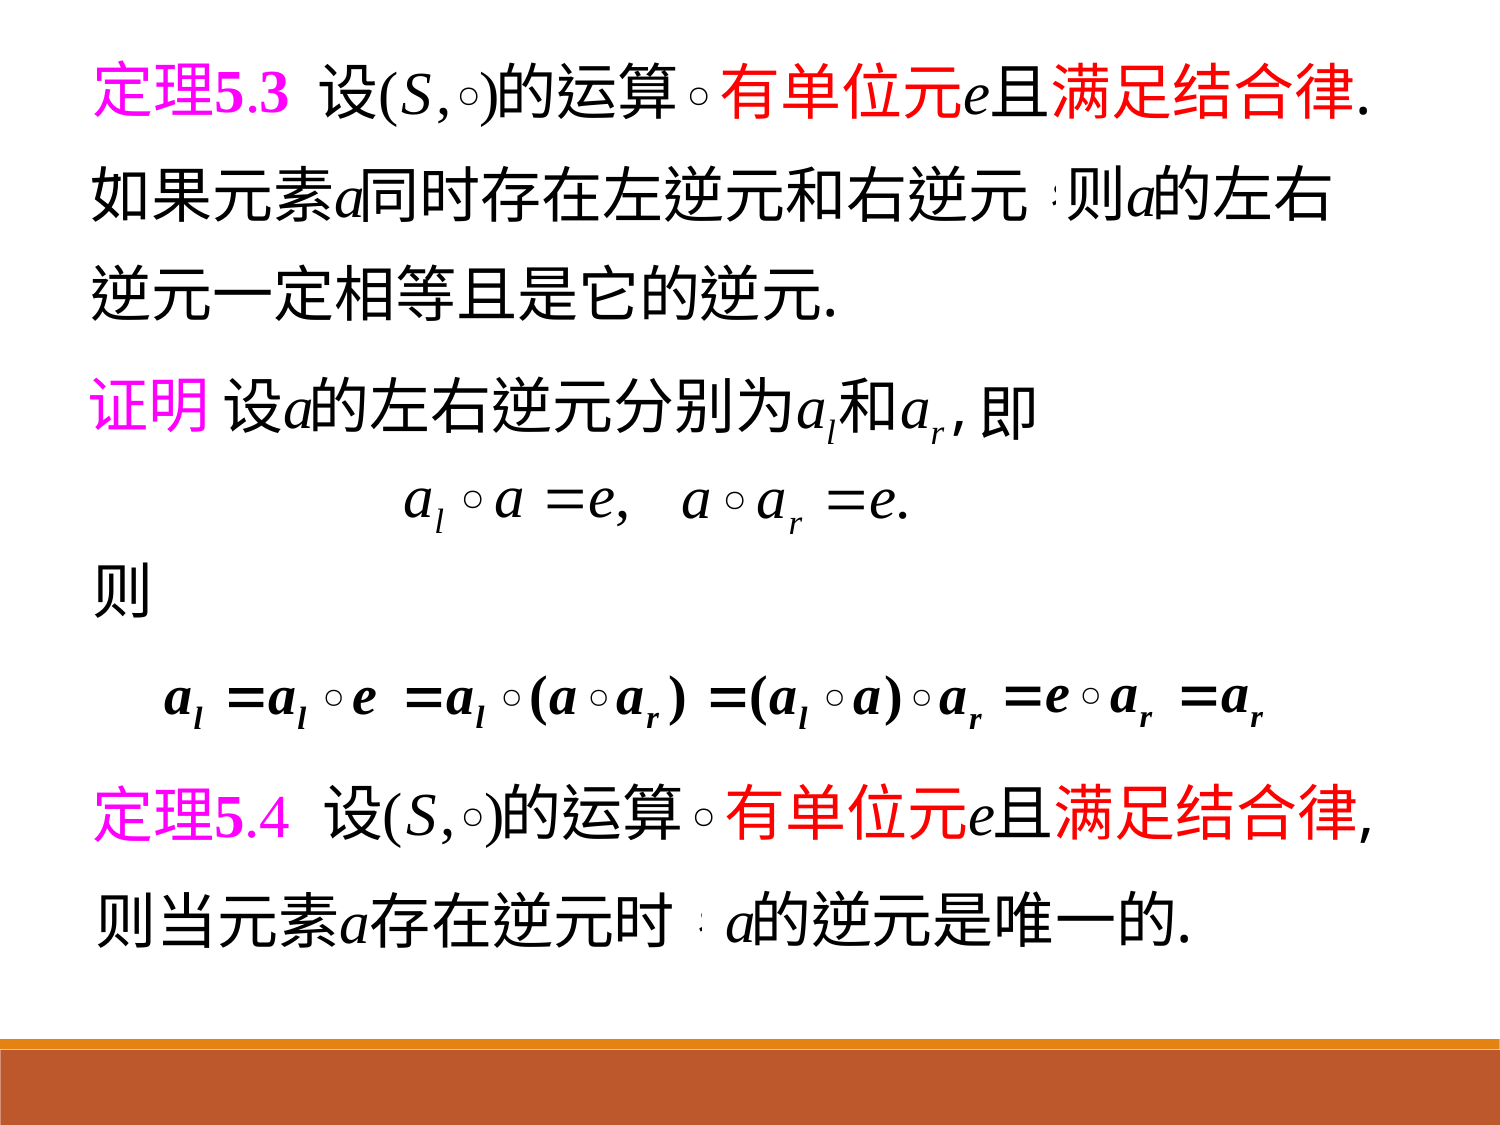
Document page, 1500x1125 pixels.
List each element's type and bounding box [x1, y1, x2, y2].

text_box [87, 779, 299, 854]
text_box [1060, 159, 1341, 233]
text_box [312, 52, 1378, 138]
text_box [91, 882, 703, 960]
text_box [81, 370, 218, 451]
text_box [397, 464, 639, 545]
text_box [983, 377, 1043, 451]
text_box [696, 657, 989, 743]
text_box [991, 656, 1166, 742]
text_box [392, 657, 695, 743]
text_box [87, 54, 310, 136]
text_box [317, 774, 1383, 860]
text_box [87, 555, 158, 629]
text_box [674, 461, 916, 546]
text_box [1172, 656, 1277, 742]
text_box [156, 657, 391, 743]
text_box [717, 885, 1200, 959]
text_box [217, 371, 975, 456]
text_box [86, 156, 1056, 234]
text_box [84, 254, 845, 332]
